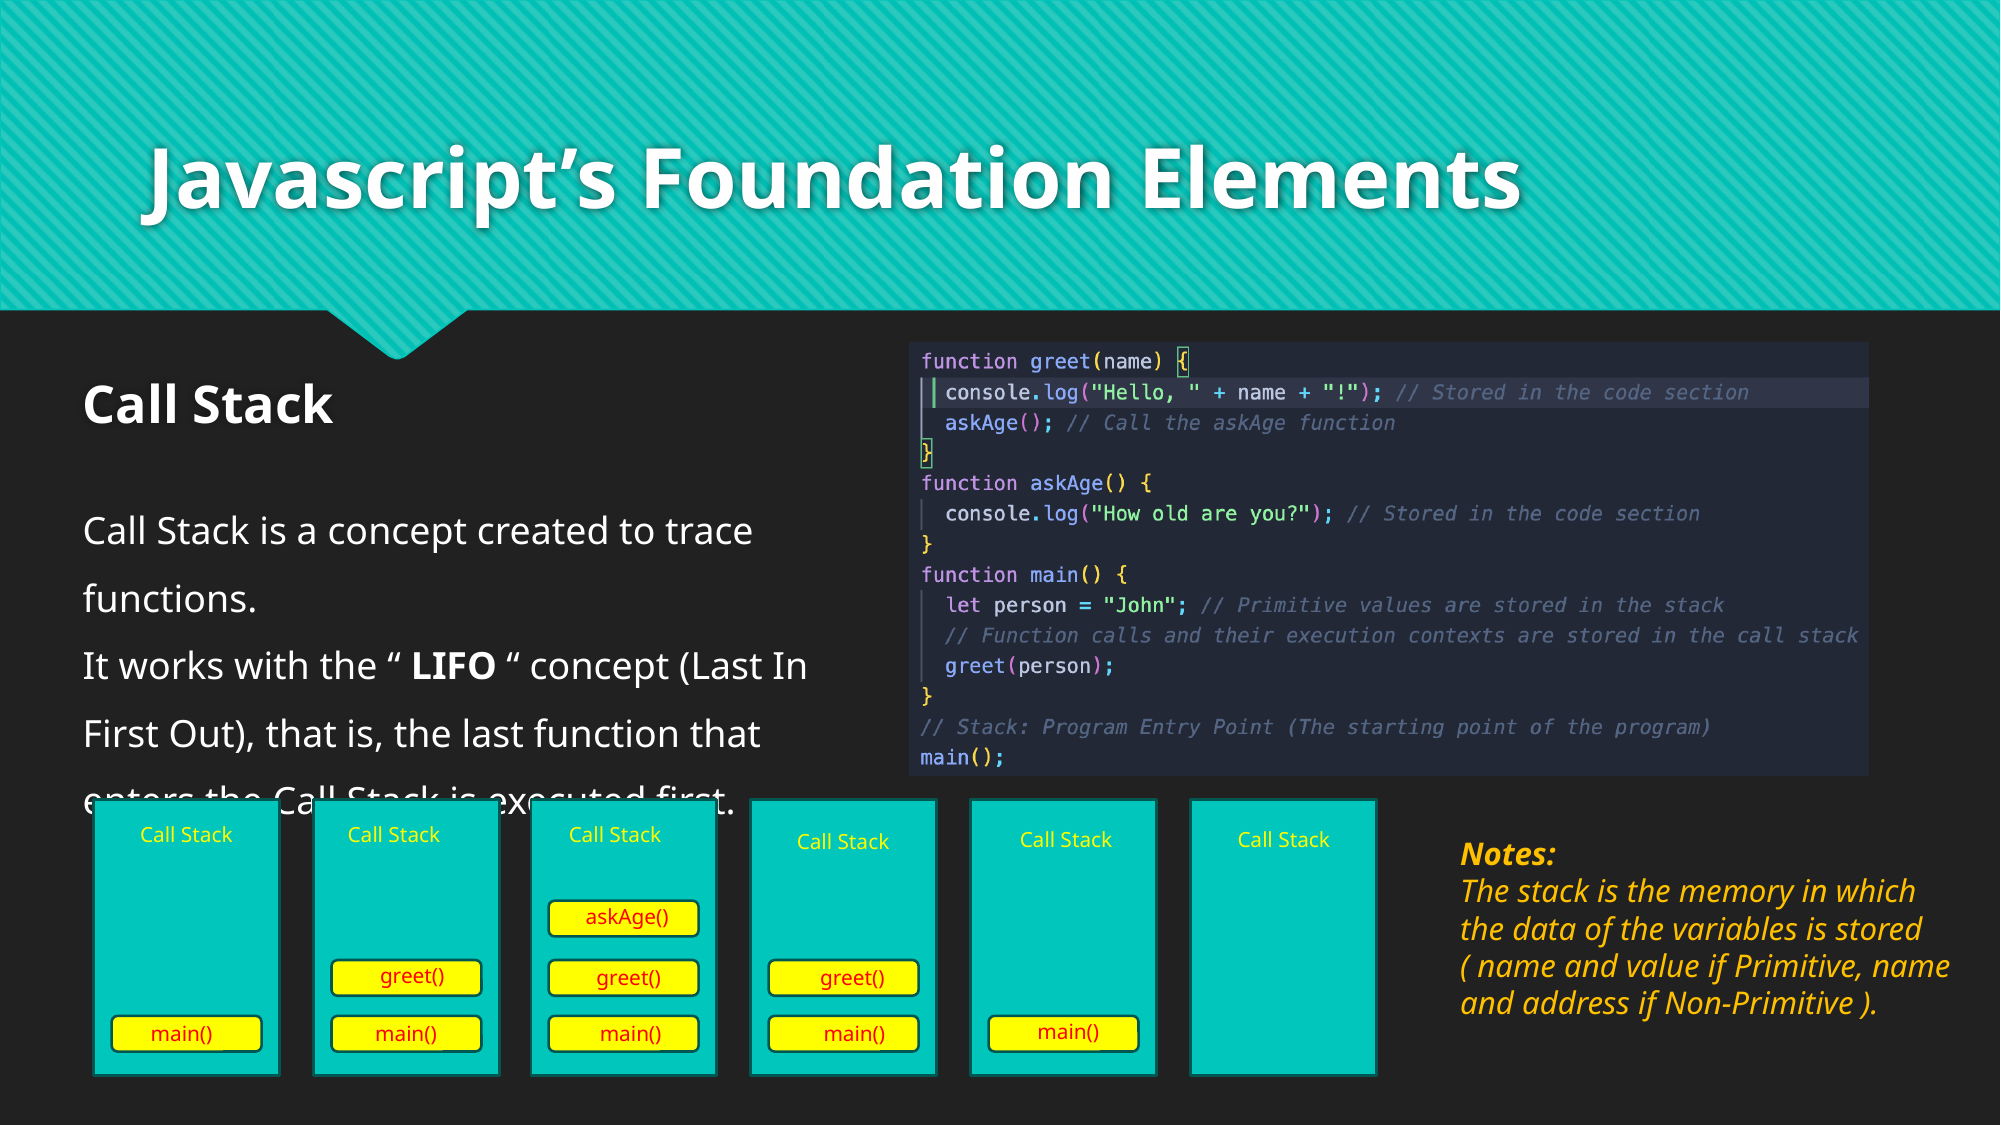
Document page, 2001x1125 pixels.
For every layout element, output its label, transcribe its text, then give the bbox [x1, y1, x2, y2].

text_box [547, 1014, 584, 1053]
text_box [312, 798, 501, 1077]
text_box Call Stack [782, 821, 905, 862]
text_box main() [1022, 1011, 1115, 1051]
text_box main() [808, 1012, 901, 1053]
text_box greet() [805, 956, 900, 997]
text_box [452, 1014, 483, 1053]
text_box Call Stack [332, 814, 456, 855]
text_box [767, 958, 920, 998]
text_box [547, 958, 700, 998]
list Call Stack [67, 361, 415, 445]
text_box main() [584, 1012, 677, 1053]
text_box Call Stack [1004, 818, 1128, 859]
text_box [901, 1014, 920, 1053]
text_box Call Stack [553, 814, 677, 855]
text_box [749, 798, 938, 1077]
text_box [969, 798, 1158, 1077]
text_box greet() [365, 955, 460, 996]
picture [909, 342, 1870, 776]
text_box main() [360, 1012, 452, 1053]
text_box [228, 1014, 263, 1053]
text_box askAge() [570, 896, 684, 937]
title Javascript’s Foundation Elements [132, 73, 1868, 233]
text_box [530, 798, 718, 1077]
text_box [767, 1014, 808, 1053]
text_box Call Stack is a concept created to trace functions. It works with the “ LIFO “ concept (Last In First Out), that is, the last function that enters the Call Stack is executed first. [67, 477, 844, 830]
text_box [330, 1014, 360, 1053]
text_box [330, 958, 483, 998]
text_box [987, 1014, 1140, 1053]
text_box [547, 899, 700, 938]
text_box main() [135, 1013, 228, 1054]
text_box [1189, 798, 1378, 1077]
text_box [92, 798, 281, 1077]
text_box Notes: The stack is the memory in which the data of the variables is stored ( name and value if Primitive, name and address if Non-Primitive ). [1445, 826, 1979, 1029]
text_box greet() [581, 956, 676, 997]
text_box [677, 1014, 700, 1053]
text_box Call Stack [125, 814, 248, 855]
text_box [110, 1014, 135, 1053]
text_box Call Stack [1222, 818, 1345, 859]
